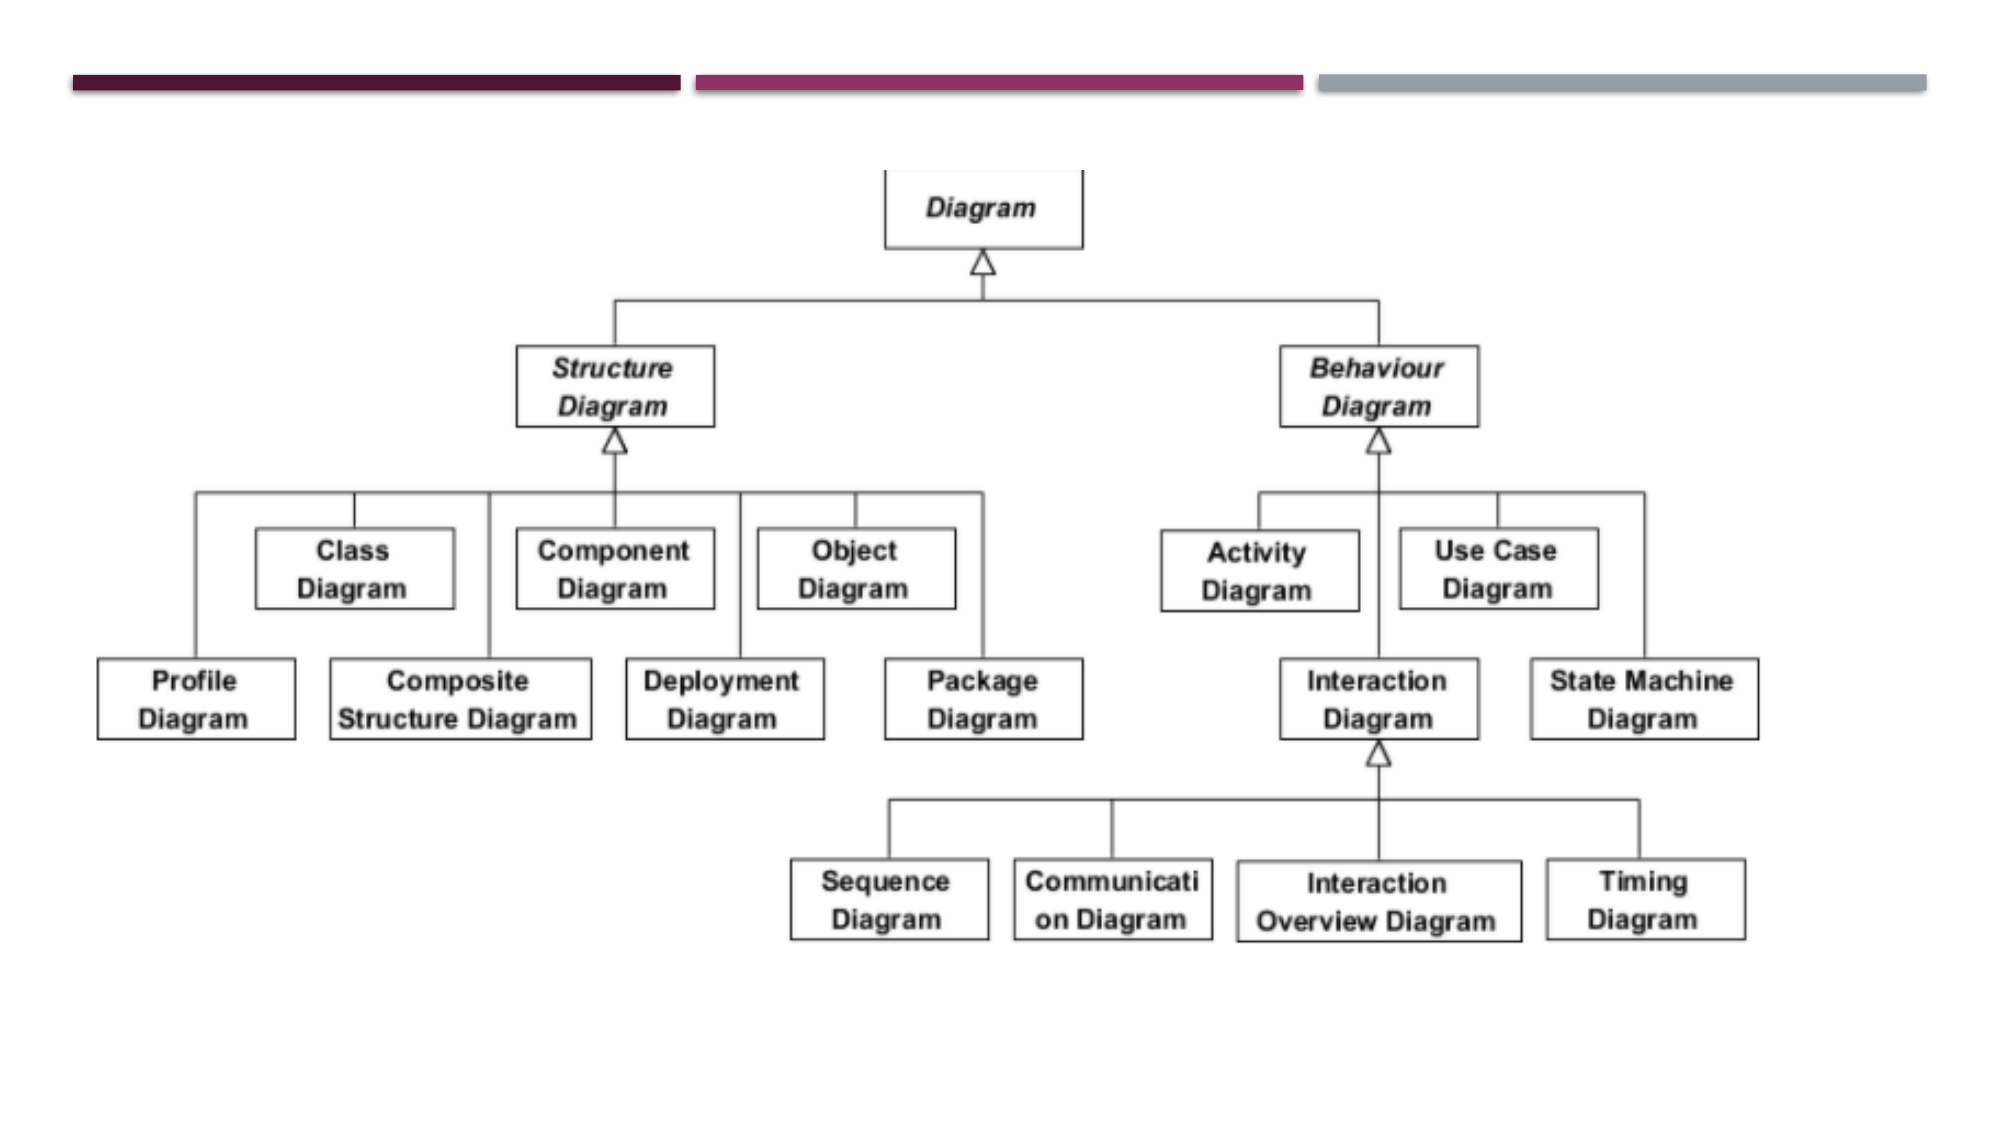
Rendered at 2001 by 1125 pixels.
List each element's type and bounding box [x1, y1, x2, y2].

picture [70, 169, 1973, 968]
